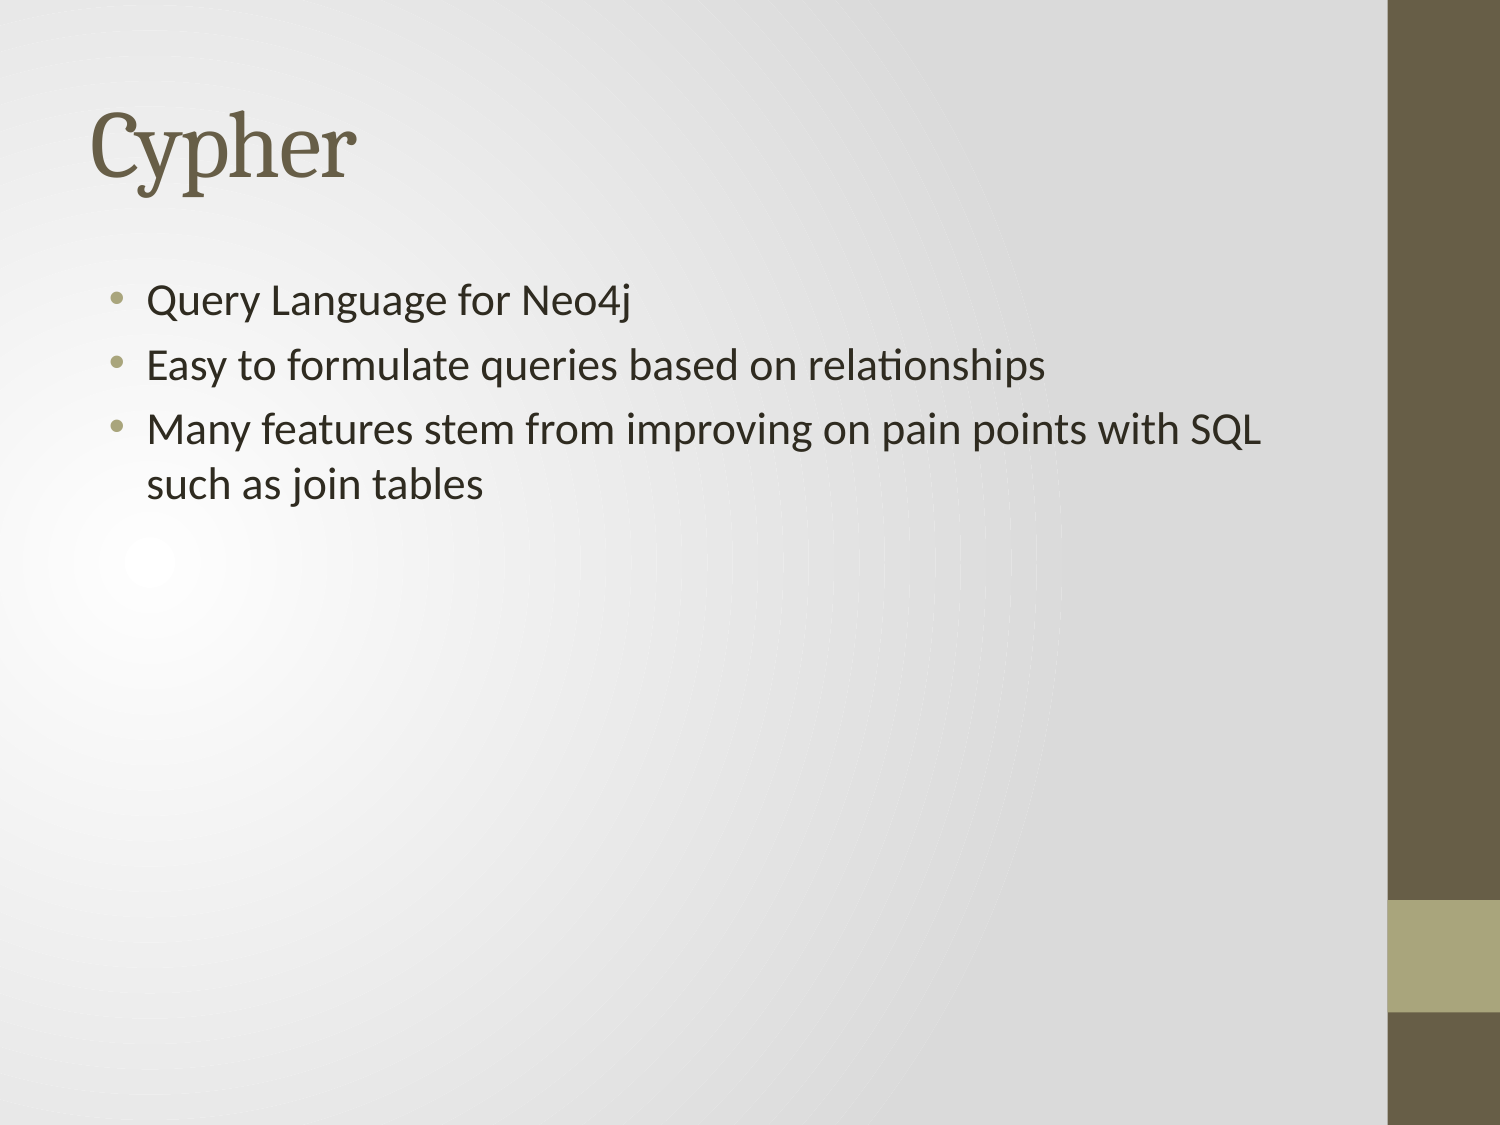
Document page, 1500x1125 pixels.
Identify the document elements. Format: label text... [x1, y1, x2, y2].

list Query Language for Neo4j Easy to formulate queries based on relationships Many features stem from improving on pain points with SQL such as join tables [75, 262, 1325, 1050]
title Cypher [75, 45, 1325, 233]
